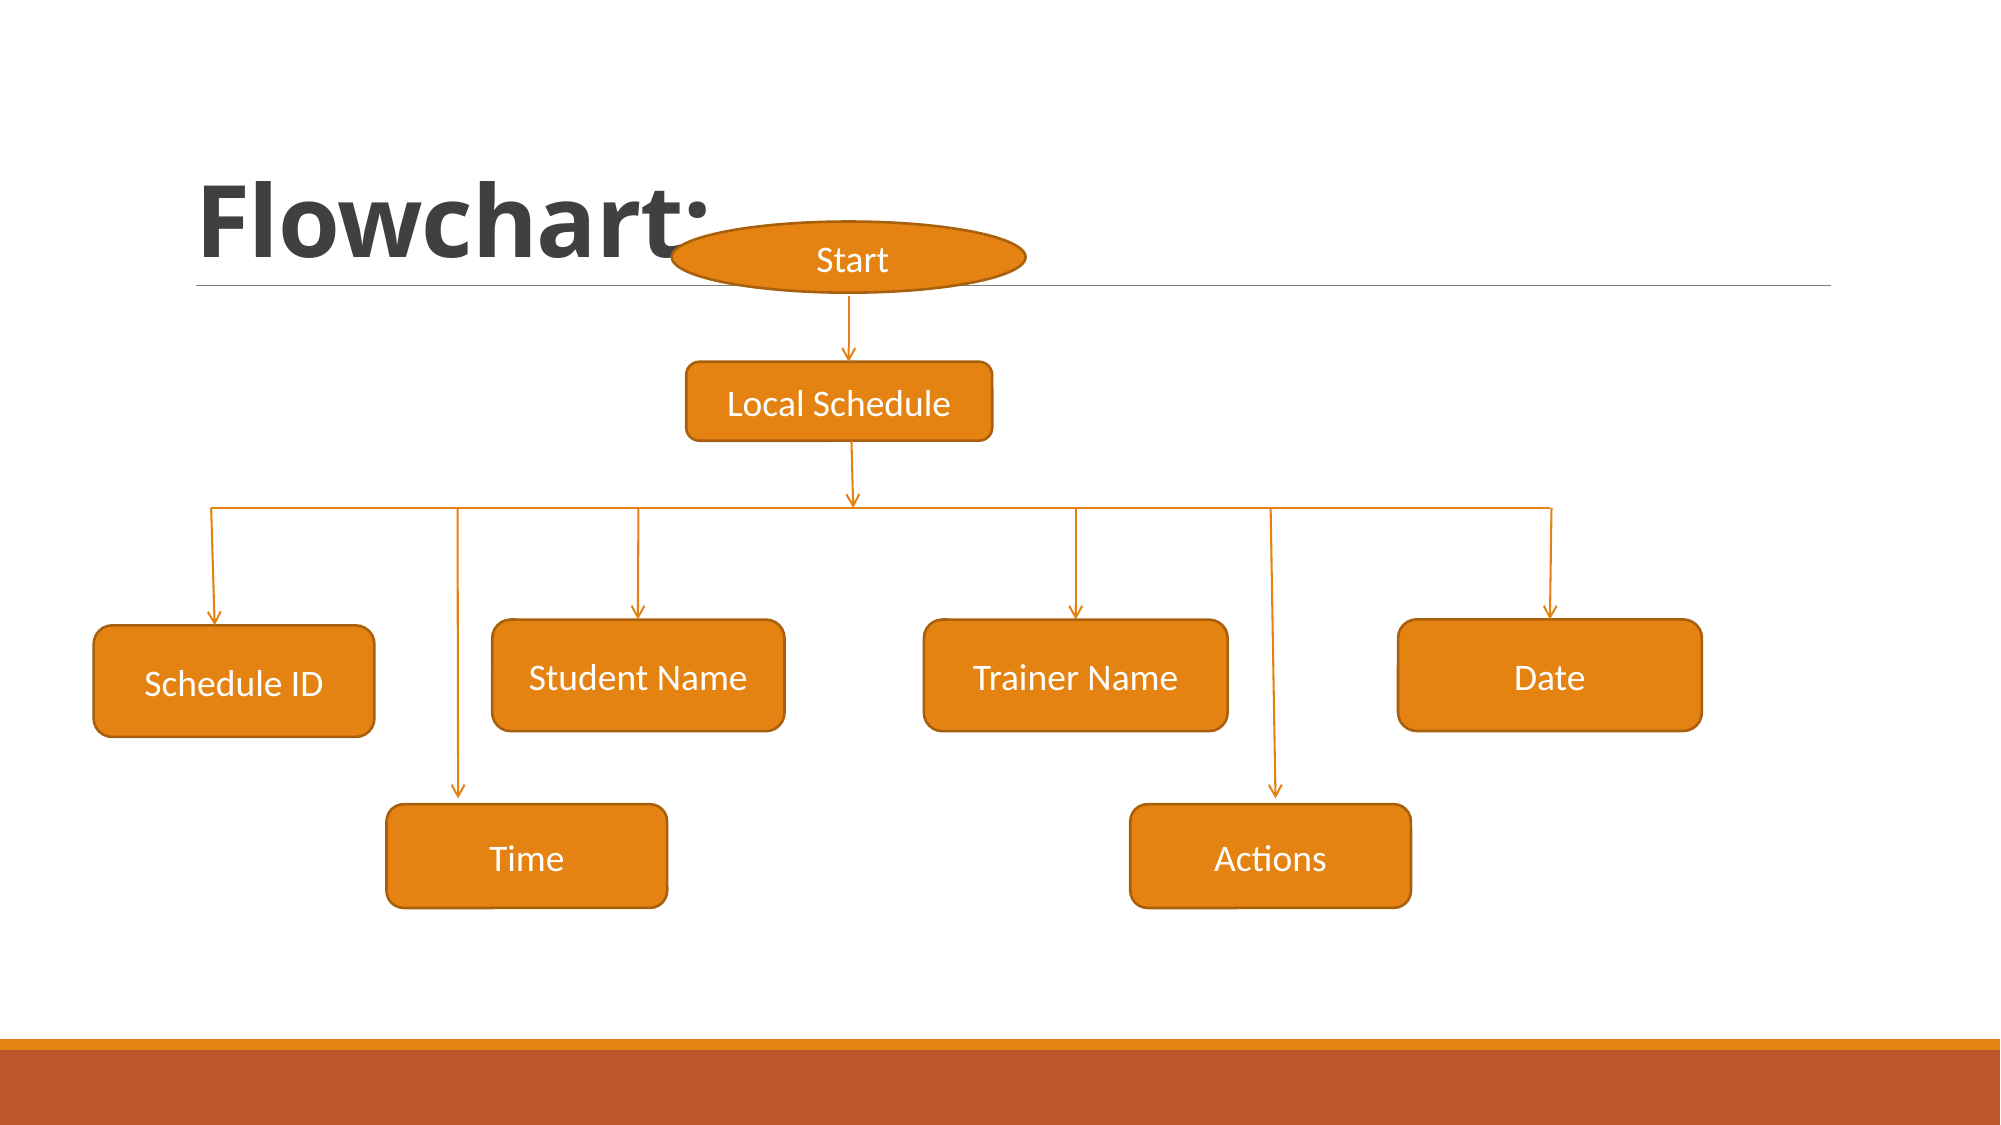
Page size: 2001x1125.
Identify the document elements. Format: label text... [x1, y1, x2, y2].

text_box Schedule ID [92, 624, 376, 739]
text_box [210, 507, 216, 626]
text_box Start [670, 220, 1027, 294]
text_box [1270, 507, 1277, 799]
text_box Actions [1128, 802, 1413, 910]
text_box Local Schedule [684, 360, 994, 443]
text_box Time [385, 802, 669, 910]
title Flowchart: [180, 47, 1830, 285]
text_box Student Name [490, 618, 786, 733]
text_box Date [1396, 618, 1704, 733]
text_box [850, 440, 854, 504]
text_box Trainer Name [922, 618, 1229, 733]
